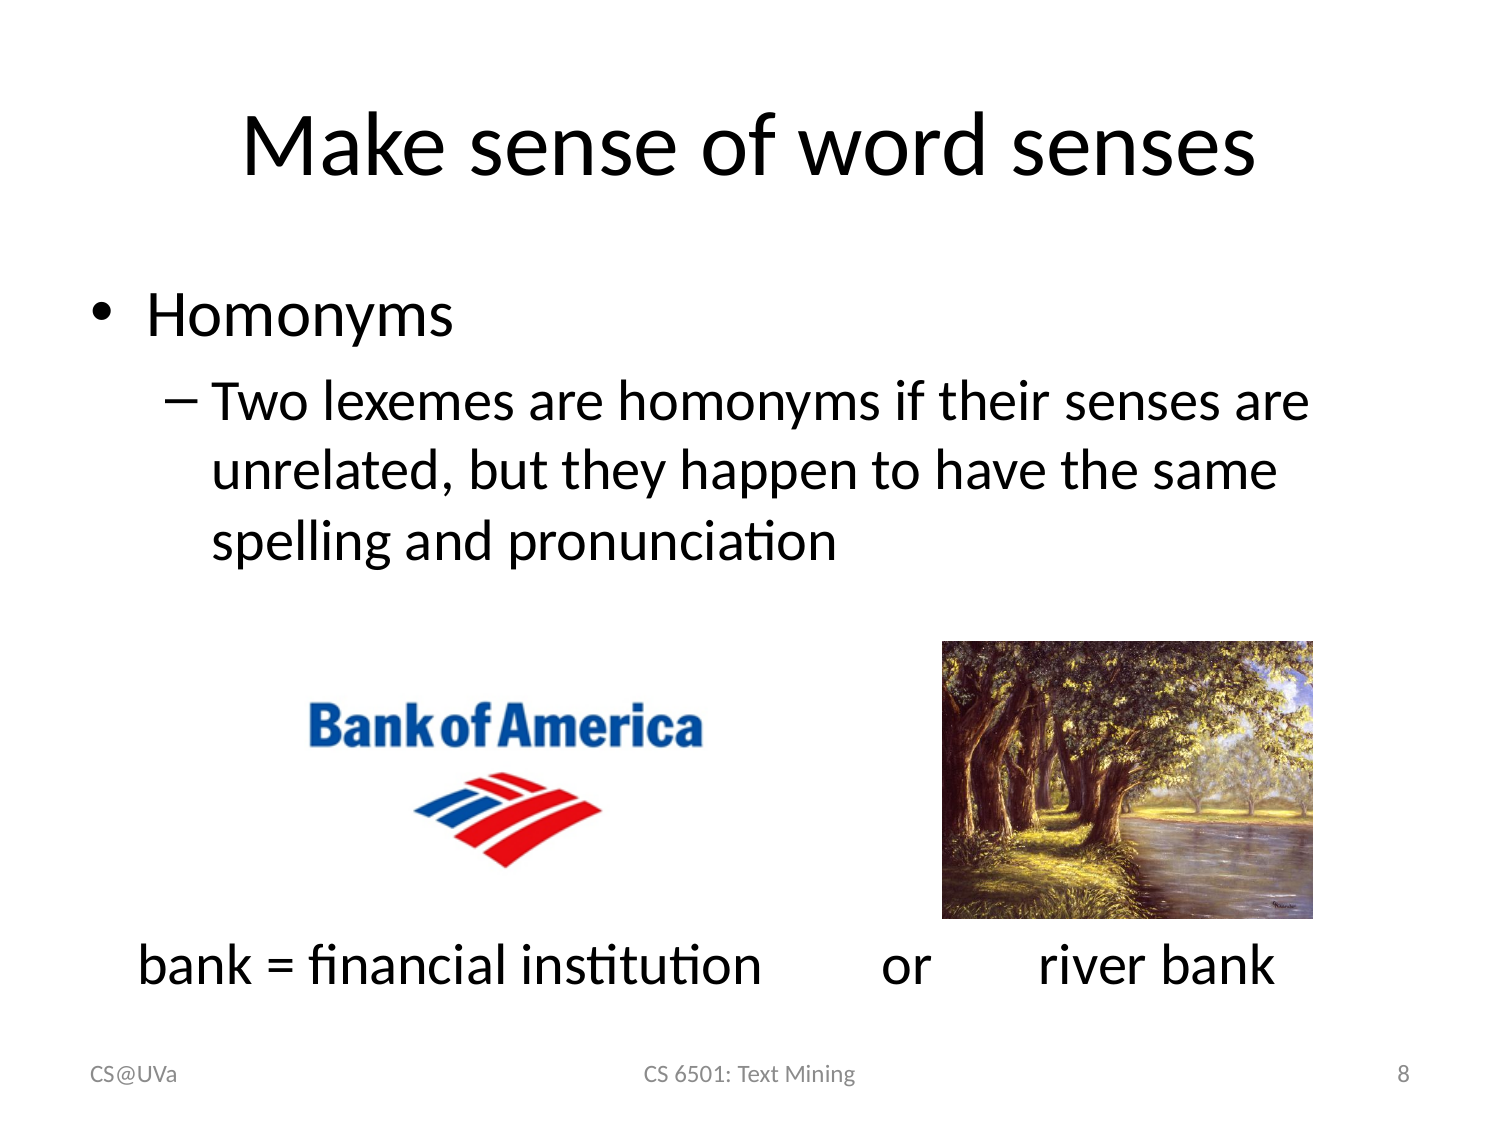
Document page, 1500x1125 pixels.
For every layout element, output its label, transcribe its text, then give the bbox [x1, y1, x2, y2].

title Make sense of word senses [75, 45, 1425, 233]
picture [942, 641, 1313, 920]
slide_number 8 [1074, 1042, 1425, 1103]
footer CS 6501: Text Mining [512, 1042, 988, 1103]
text_box bank = financial institution or river bank [122, 919, 1292, 1004]
slide_number CS@UVa [75, 1042, 425, 1103]
picture [303, 684, 708, 876]
list Homonyms Two lexemes are homonyms if their senses are unrelated, but they happen to have the same spelling and pronunciation [75, 262, 1425, 1005]
